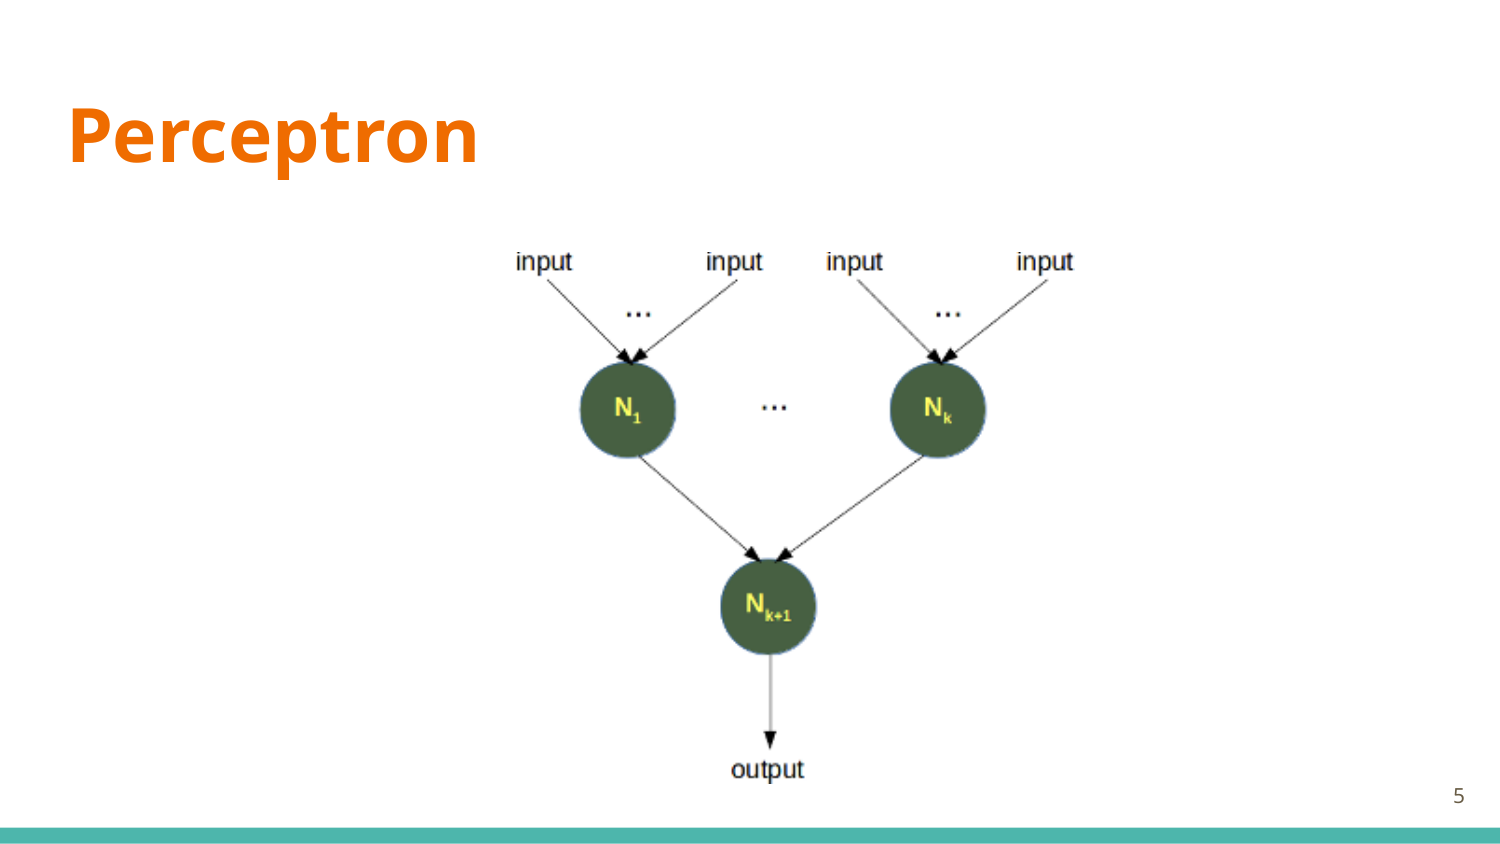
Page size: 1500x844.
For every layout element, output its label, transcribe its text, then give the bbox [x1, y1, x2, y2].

slide_number ‹#› [1389, 764, 1480, 830]
picture [515, 252, 1076, 784]
title Perceptron [51, 72, 1449, 189]
